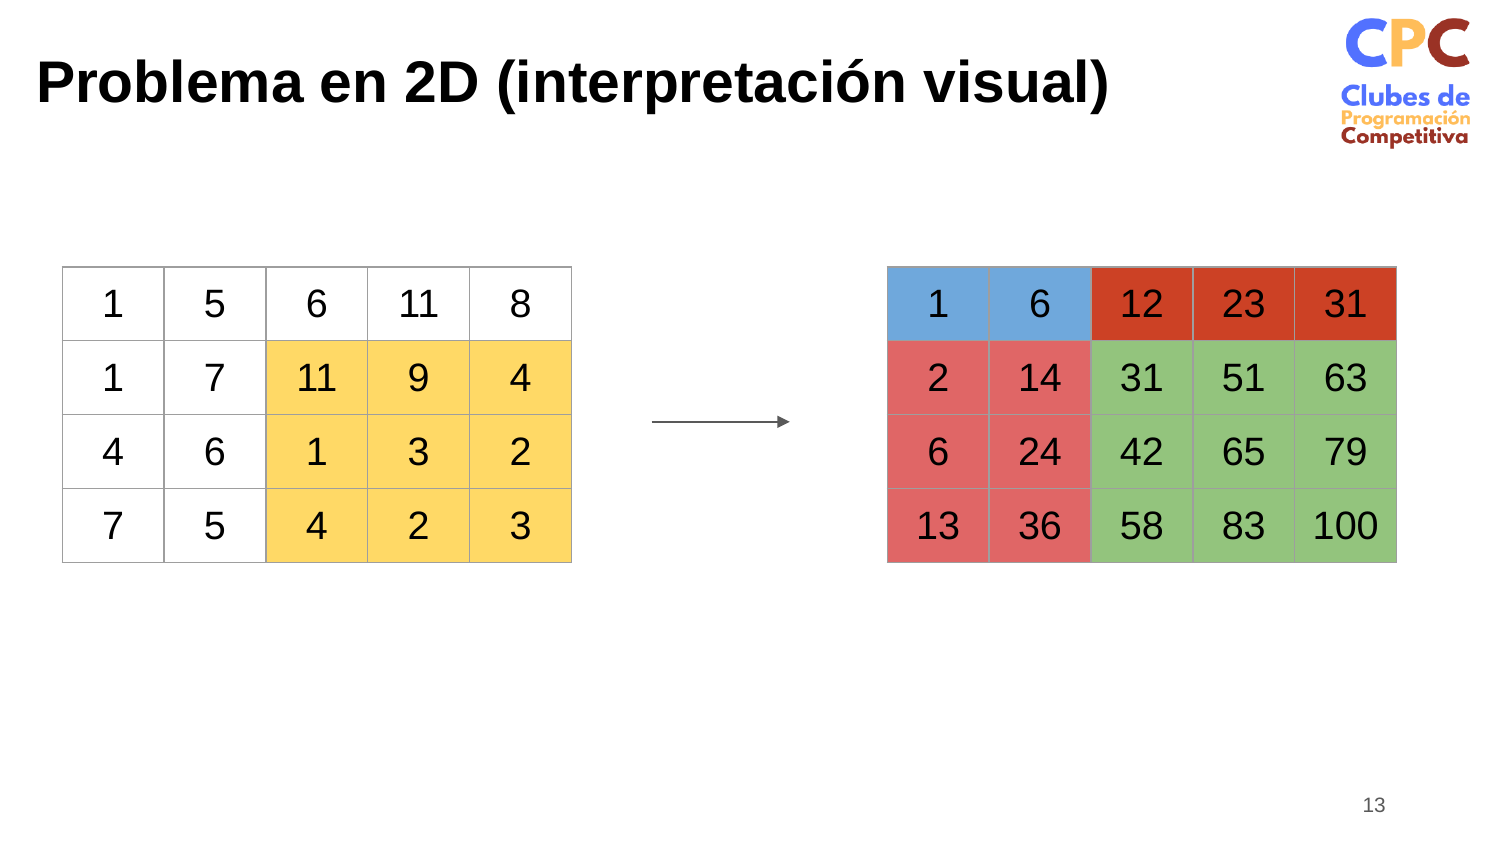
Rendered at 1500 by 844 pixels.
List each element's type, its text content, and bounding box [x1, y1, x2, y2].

table_cell 31 [1092, 341, 1192, 414]
table_header 5 [165, 268, 265, 340]
table_cell 58 [1092, 489, 1192, 562]
table_cell 1 [63, 341, 163, 414]
table_cell 7 [165, 341, 265, 414]
table_header 1 [888, 268, 988, 340]
table_cell 7 [63, 489, 163, 562]
table_cell 4 [470, 341, 571, 414]
table_header 6 [990, 268, 1090, 340]
title Problema en 2D (interpretación visual) [24, 41, 1329, 125]
slide_number ‹#› [1059, 782, 1397, 827]
table_cell 2 [470, 415, 571, 488]
table_header 11 [368, 268, 469, 340]
table_header 1 [63, 268, 163, 340]
table_cell 65 [1194, 415, 1294, 488]
table_cell 3 [470, 489, 571, 562]
table_cell 11 [267, 341, 367, 414]
table_cell 6 [888, 415, 988, 488]
table_cell 1 [267, 415, 367, 488]
table_cell 24 [990, 415, 1090, 488]
table_header 6 [267, 268, 367, 340]
table_cell 5 [165, 489, 265, 562]
table_cell 63 [1295, 341, 1396, 414]
table_cell 2 [888, 341, 988, 414]
table_header 12 [1092, 268, 1192, 340]
table_cell 14 [990, 341, 1090, 414]
table_header 23 [1194, 268, 1294, 340]
table_cell 9 [368, 341, 469, 414]
table_cell 51 [1194, 341, 1294, 414]
table_cell 6 [165, 415, 265, 488]
table_cell 4 [63, 415, 163, 488]
table_cell 79 [1295, 415, 1396, 488]
table_cell 83 [1194, 489, 1294, 562]
table_cell 13 [888, 489, 988, 562]
table_header 8 [470, 268, 571, 340]
table_cell 100 [1295, 489, 1396, 562]
table_cell 42 [1092, 415, 1192, 488]
table_cell 36 [990, 489, 1090, 562]
picture [1335, 10, 1476, 157]
table_cell 4 [267, 489, 367, 562]
table_cell 2 [368, 489, 469, 562]
table_cell 3 [368, 415, 469, 488]
table_header 31 [1295, 268, 1396, 340]
